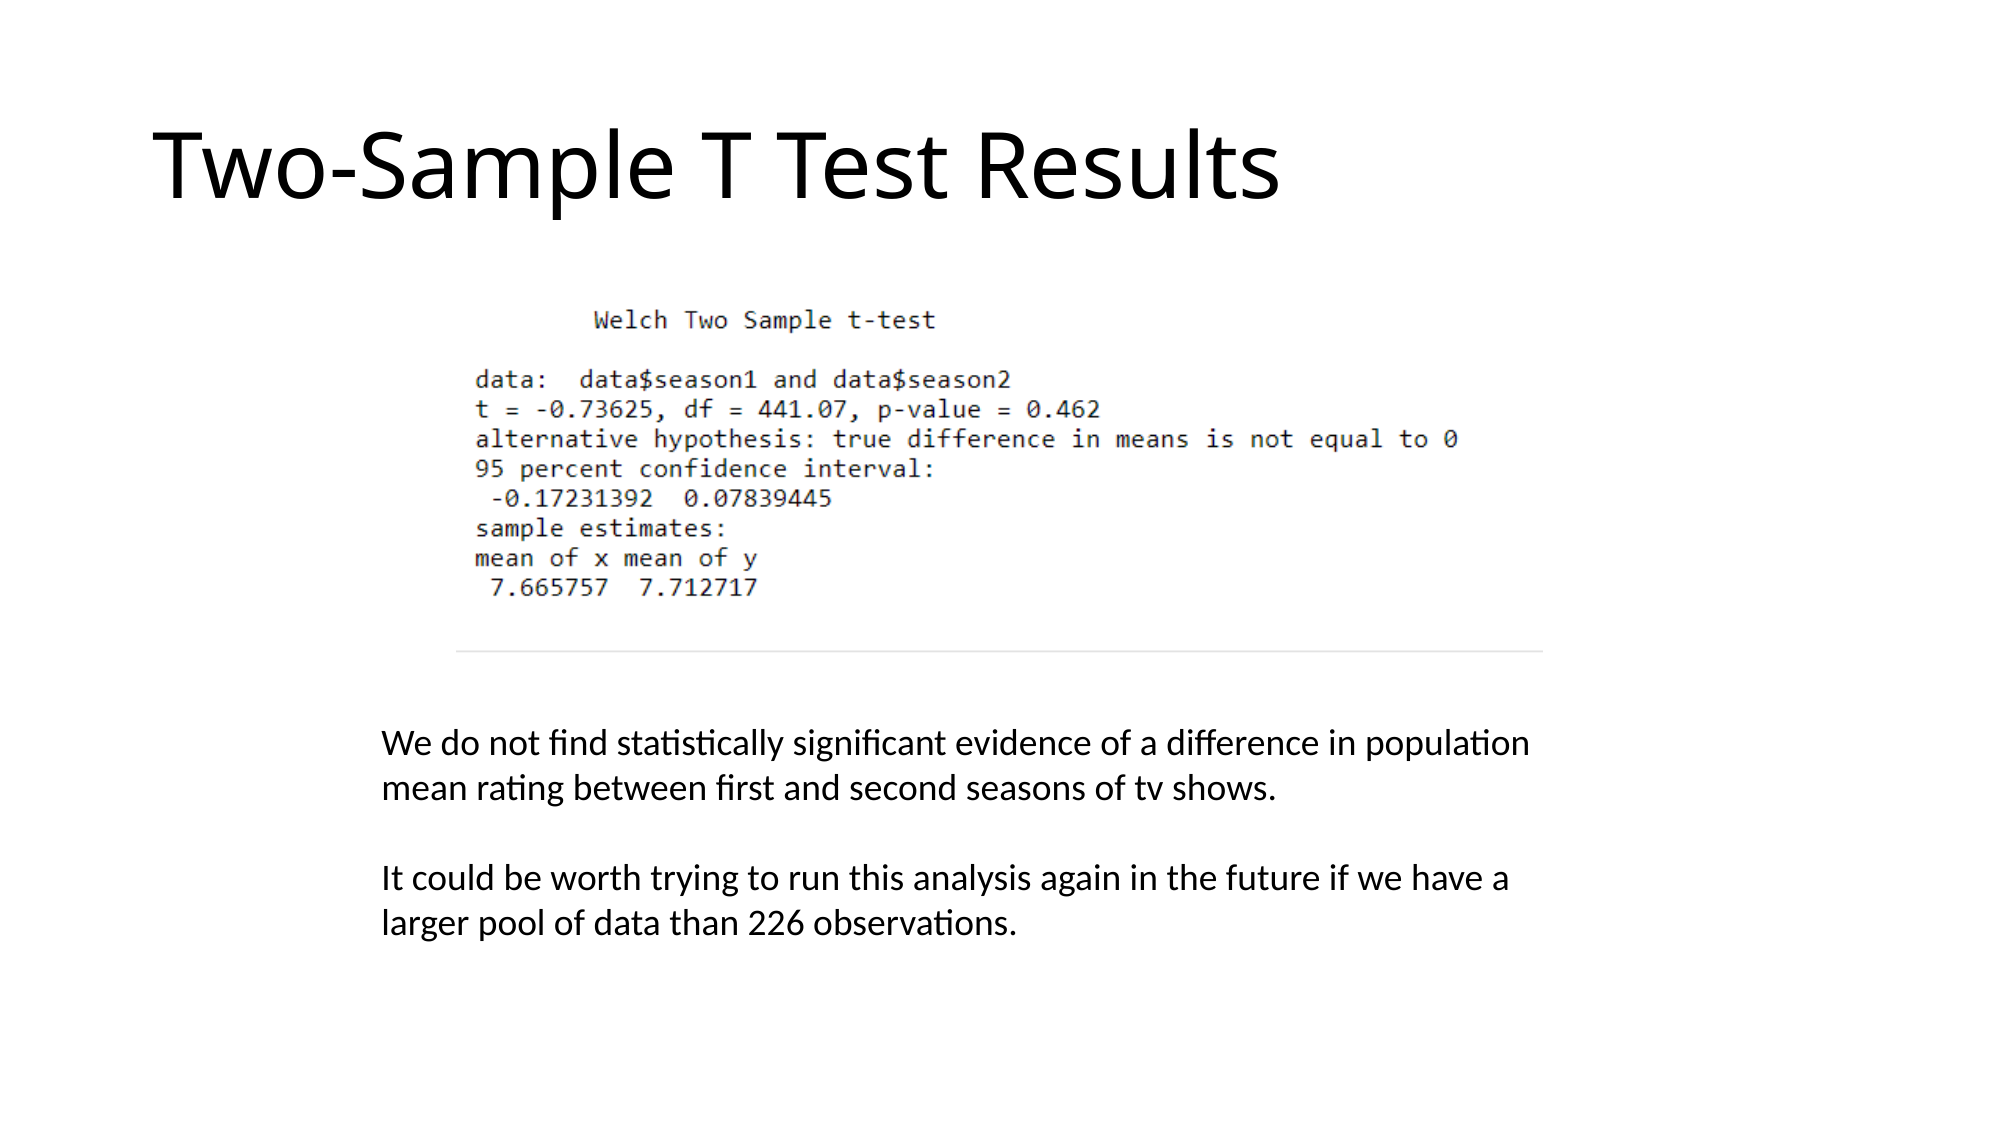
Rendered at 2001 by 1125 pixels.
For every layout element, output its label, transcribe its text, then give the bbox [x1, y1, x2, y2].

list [456, 277, 1544, 679]
text_box We do not find statistically significant evidence of a difference in population mean rating between first and second seasons of tv shows. It could be worth trying to run this analysis again in the future if we have a larger pool of data than 226 observations. [366, 710, 1605, 950]
title Two-Sample T Test Results [137, 59, 1863, 278]
